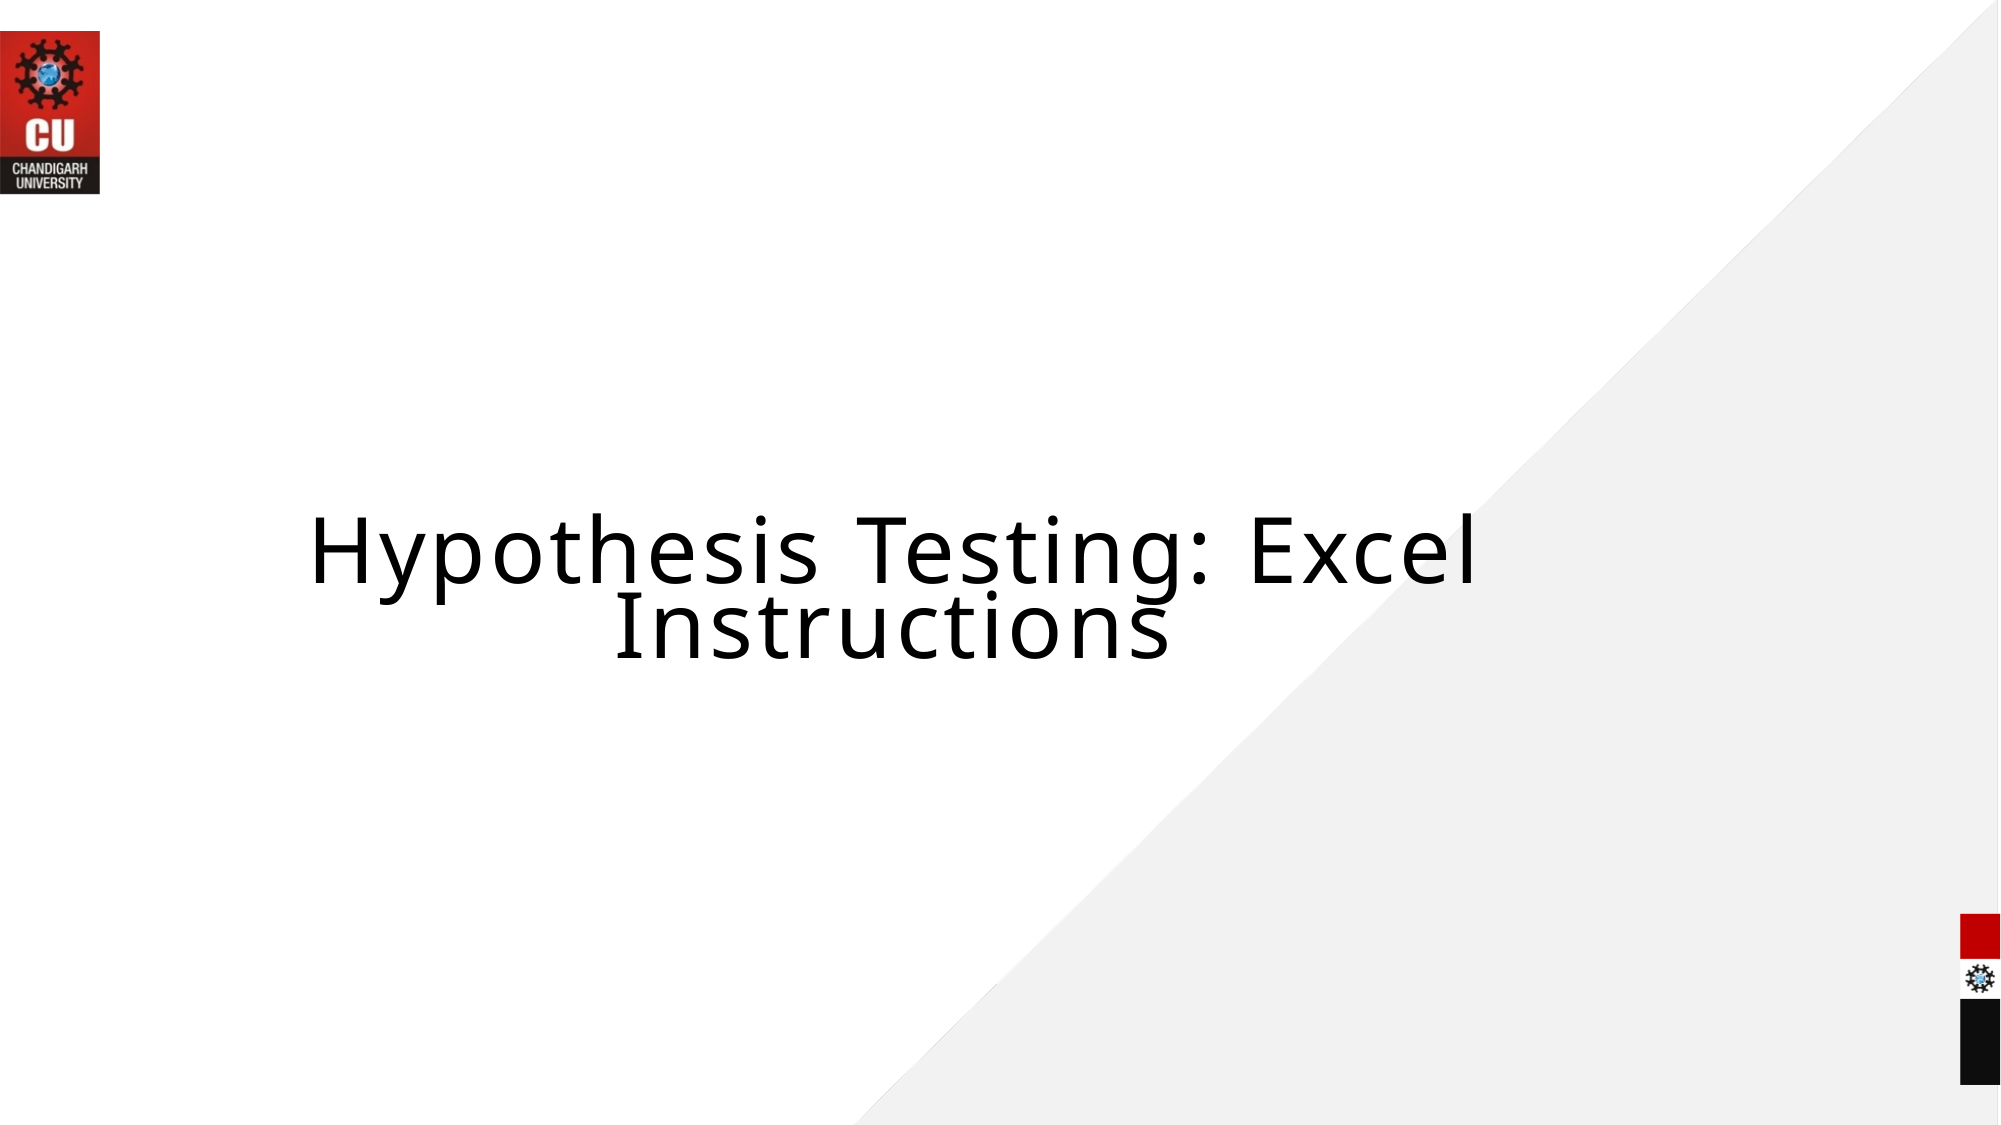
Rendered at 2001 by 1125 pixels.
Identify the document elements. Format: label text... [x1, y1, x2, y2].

picture [0, 0, 2001, 1125]
title Hypothesis Testing: Excel Instructions [150, 506, 1673, 696]
